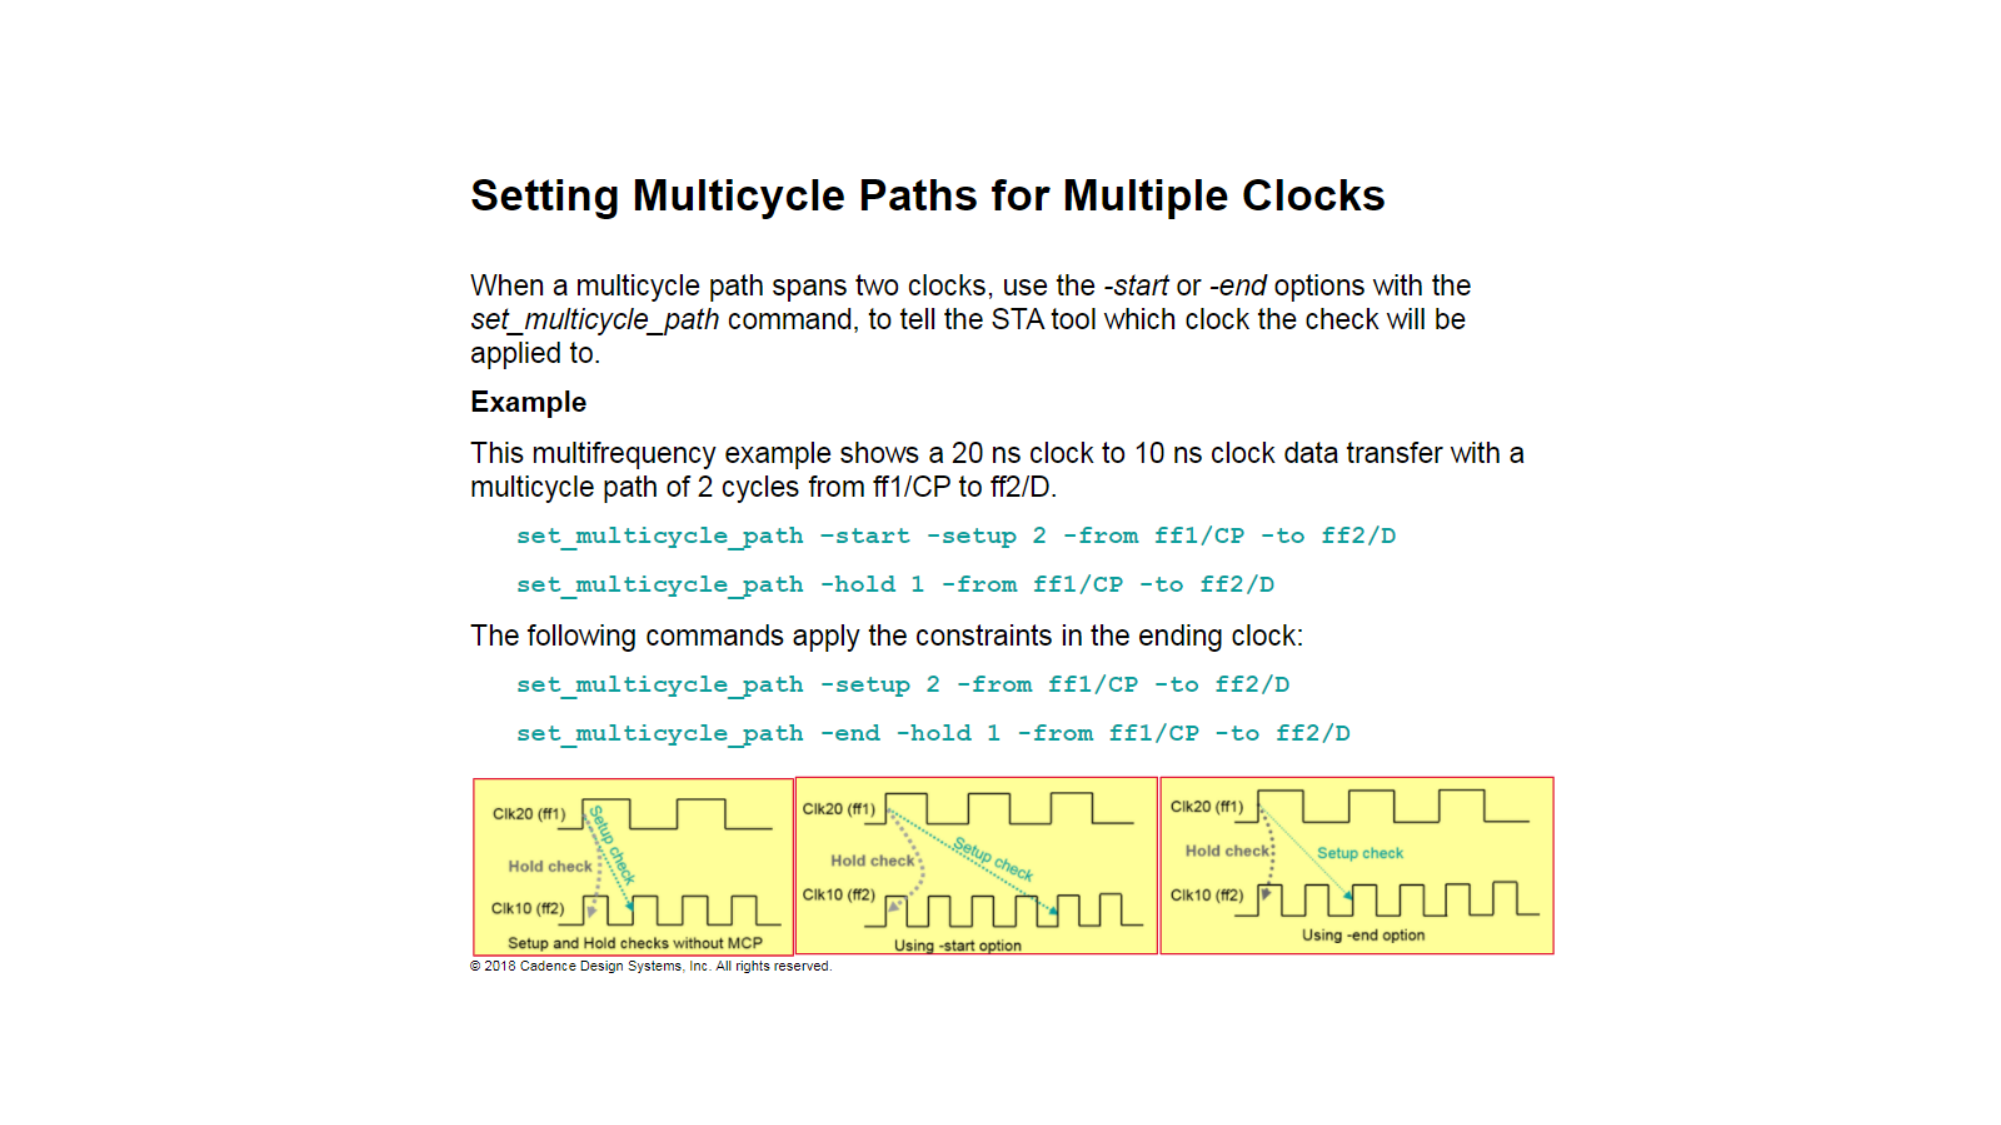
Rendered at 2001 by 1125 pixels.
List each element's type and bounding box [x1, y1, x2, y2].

picture [434, 138, 1566, 987]
